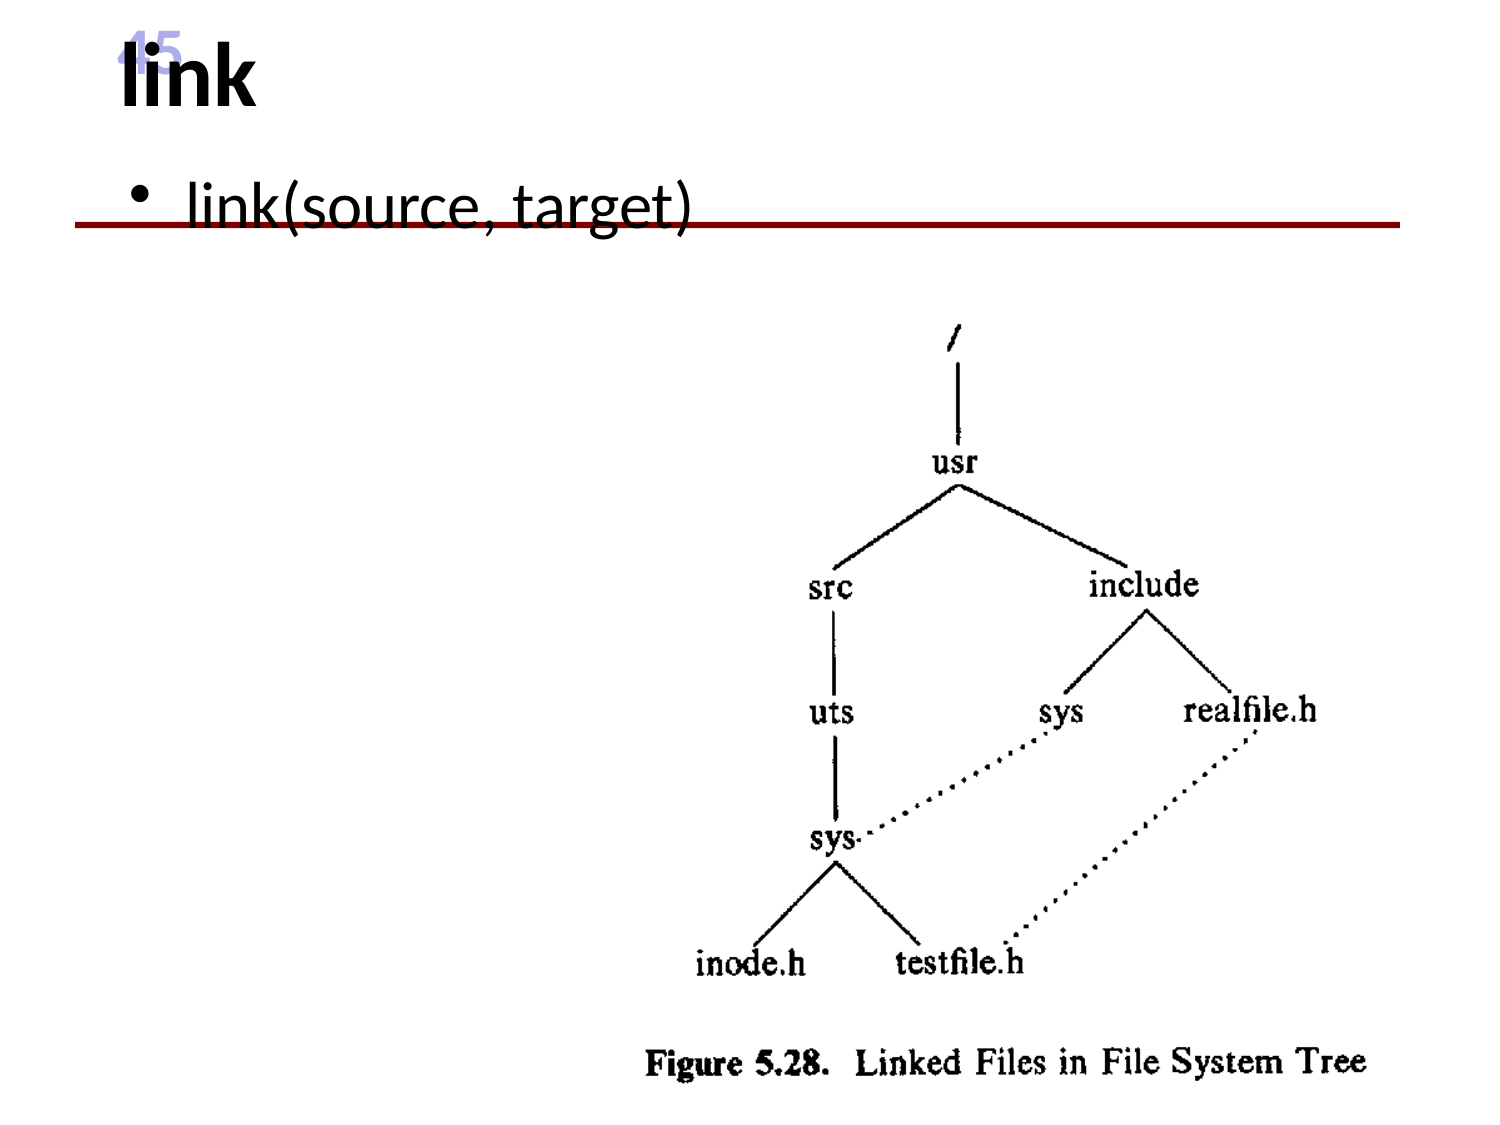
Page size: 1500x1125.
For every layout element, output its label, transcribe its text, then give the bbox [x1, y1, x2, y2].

picture [611, 293, 1453, 1102]
title link [104, 0, 1468, 139]
list link(source, target) [114, 153, 1445, 1076]
